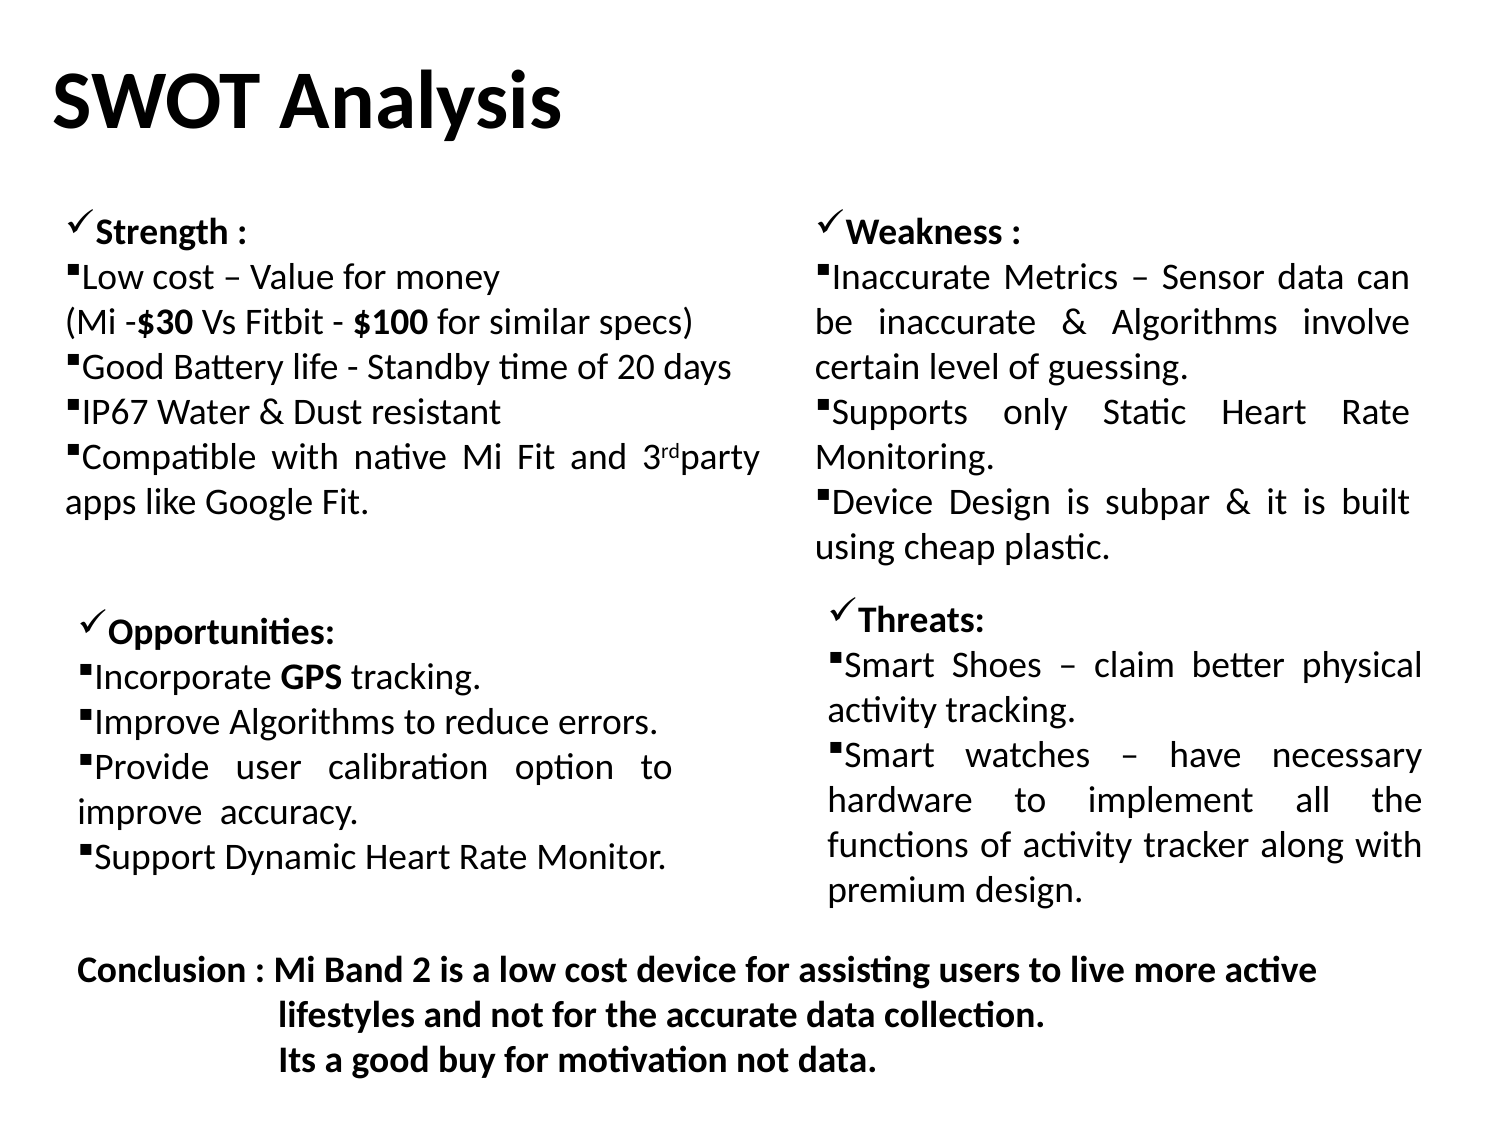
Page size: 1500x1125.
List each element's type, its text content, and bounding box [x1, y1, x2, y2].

text_box Strength : Low cost – Value for money (Mi -$30 Vs Fitbit - $100 for similar specs) Good Battery life - Standby time of 20 days IP67 Water & Dust resistant Compatible with native Mi Fit and 3rdparty apps like Google Fit. [50, 199, 775, 530]
text_box Threats: Smart Shoes – claim better physical activity tracking. Smart watches – have necessary hardware to implement all the functions of activity tracker along with premium design. [812, 587, 1438, 918]
text_box Conclusion : Mi Band 2 is a low cost device for assisting users to live more active lifestyles and not for the accurate data collection. Its a good buy for motivation not data. [62, 937, 1450, 1088]
text_box Weakness : Inaccurate Metrics – Sensor data can be inaccurate & Algorithms involve certain level of guessing. Supports only Static Heart Rate Monitoring. Device Design is subpar & it is built using cheap plastic. [800, 199, 1425, 575]
text_box SWOT Analysis [37, 37, 1000, 153]
text_box Opportunities: Incorporate GPS tracking. Improve Algorithms to reduce errors. Provide user calibration option to improve accuracy. Support Dynamic Heart Rate Monitor. [62, 599, 688, 885]
